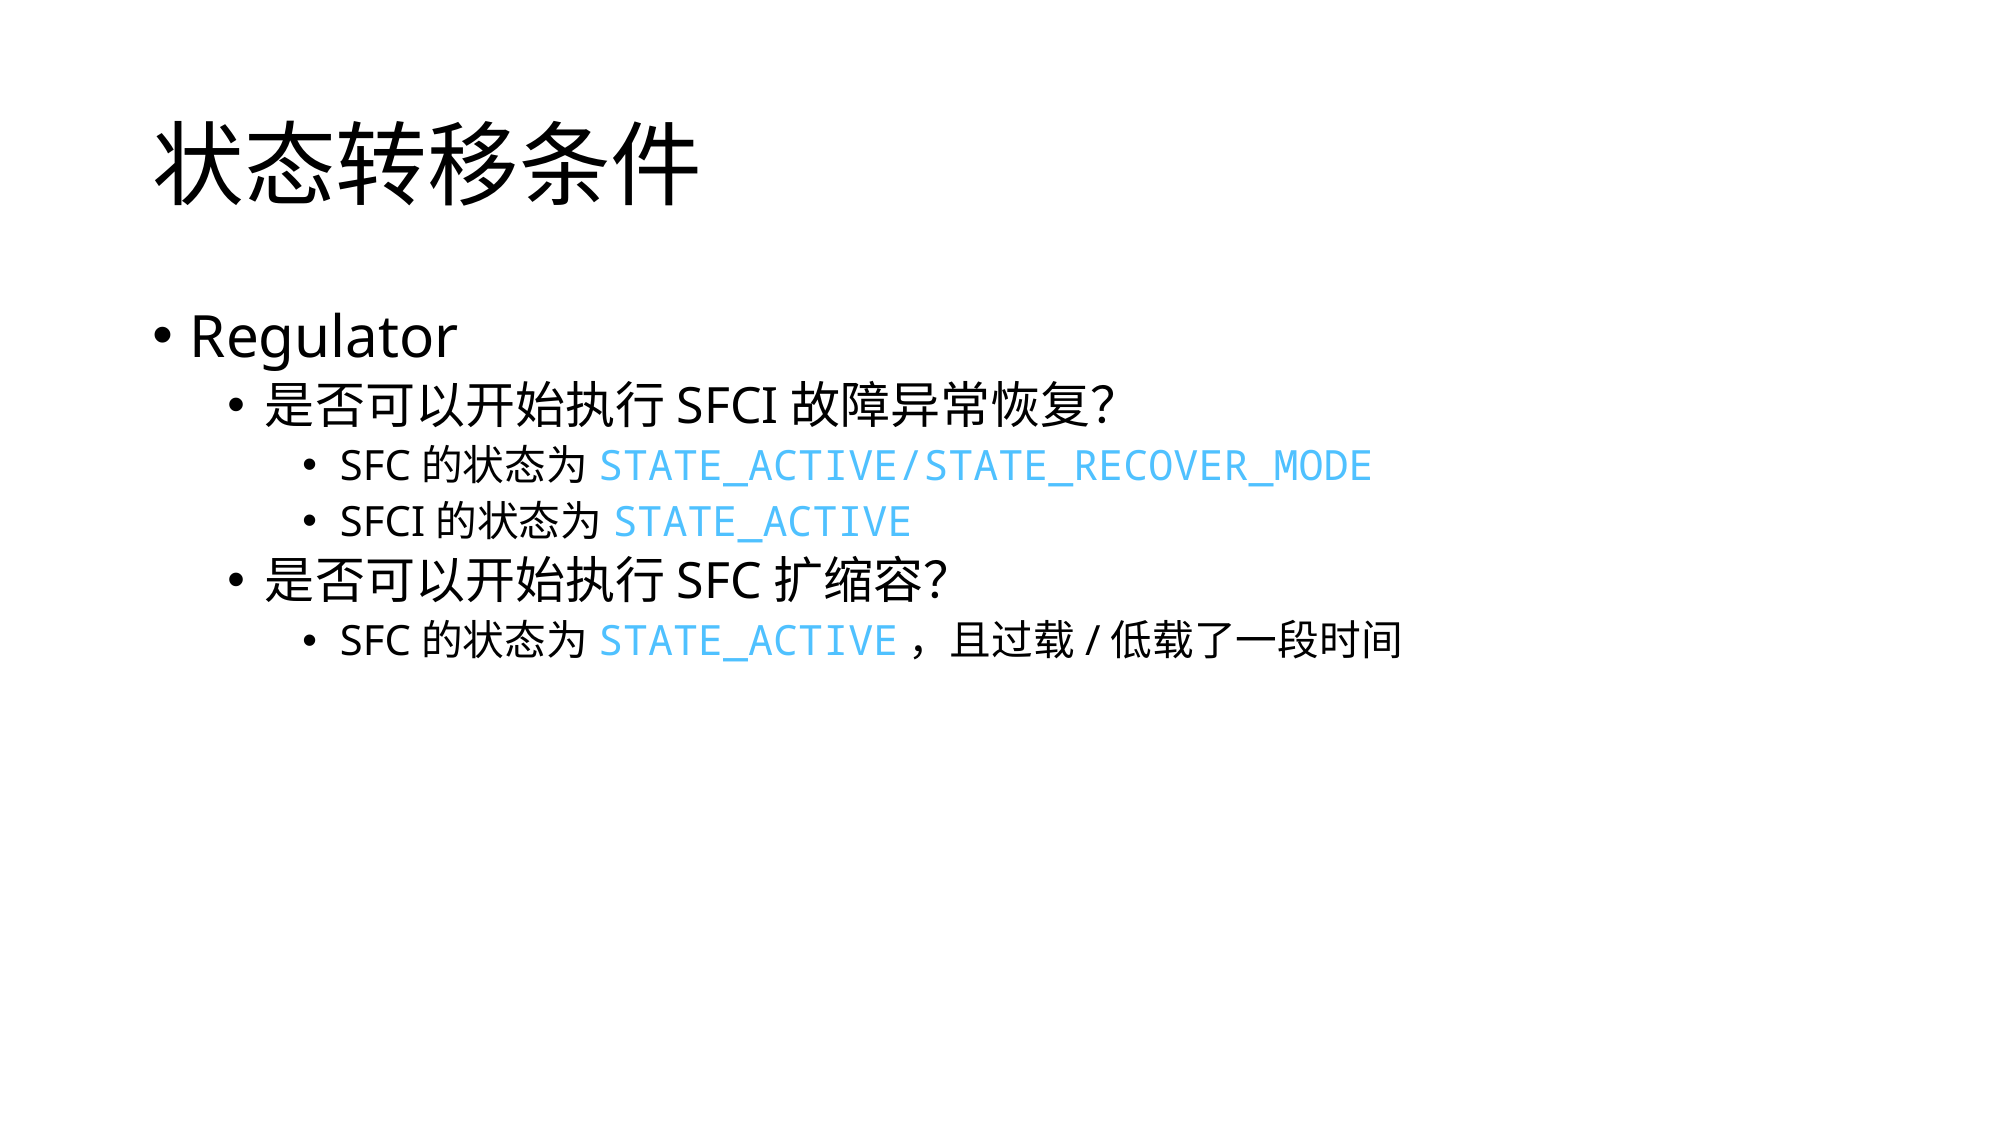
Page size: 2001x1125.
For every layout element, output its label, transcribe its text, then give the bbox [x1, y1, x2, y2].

title 状态转移条件 [137, 59, 1863, 278]
list Regulator 是否可以开始执行SFCI故障异常恢复？ SFC的状态为STATE_ACTIVE/STATE_RECOVER_MODE SFCI的状态为STATE_ACTIVE 是否可以开始执行SFC扩缩容？ SFC的状态为STATE_ACTIVE，且过载/低载了一段时间 [137, 299, 1863, 1014]
